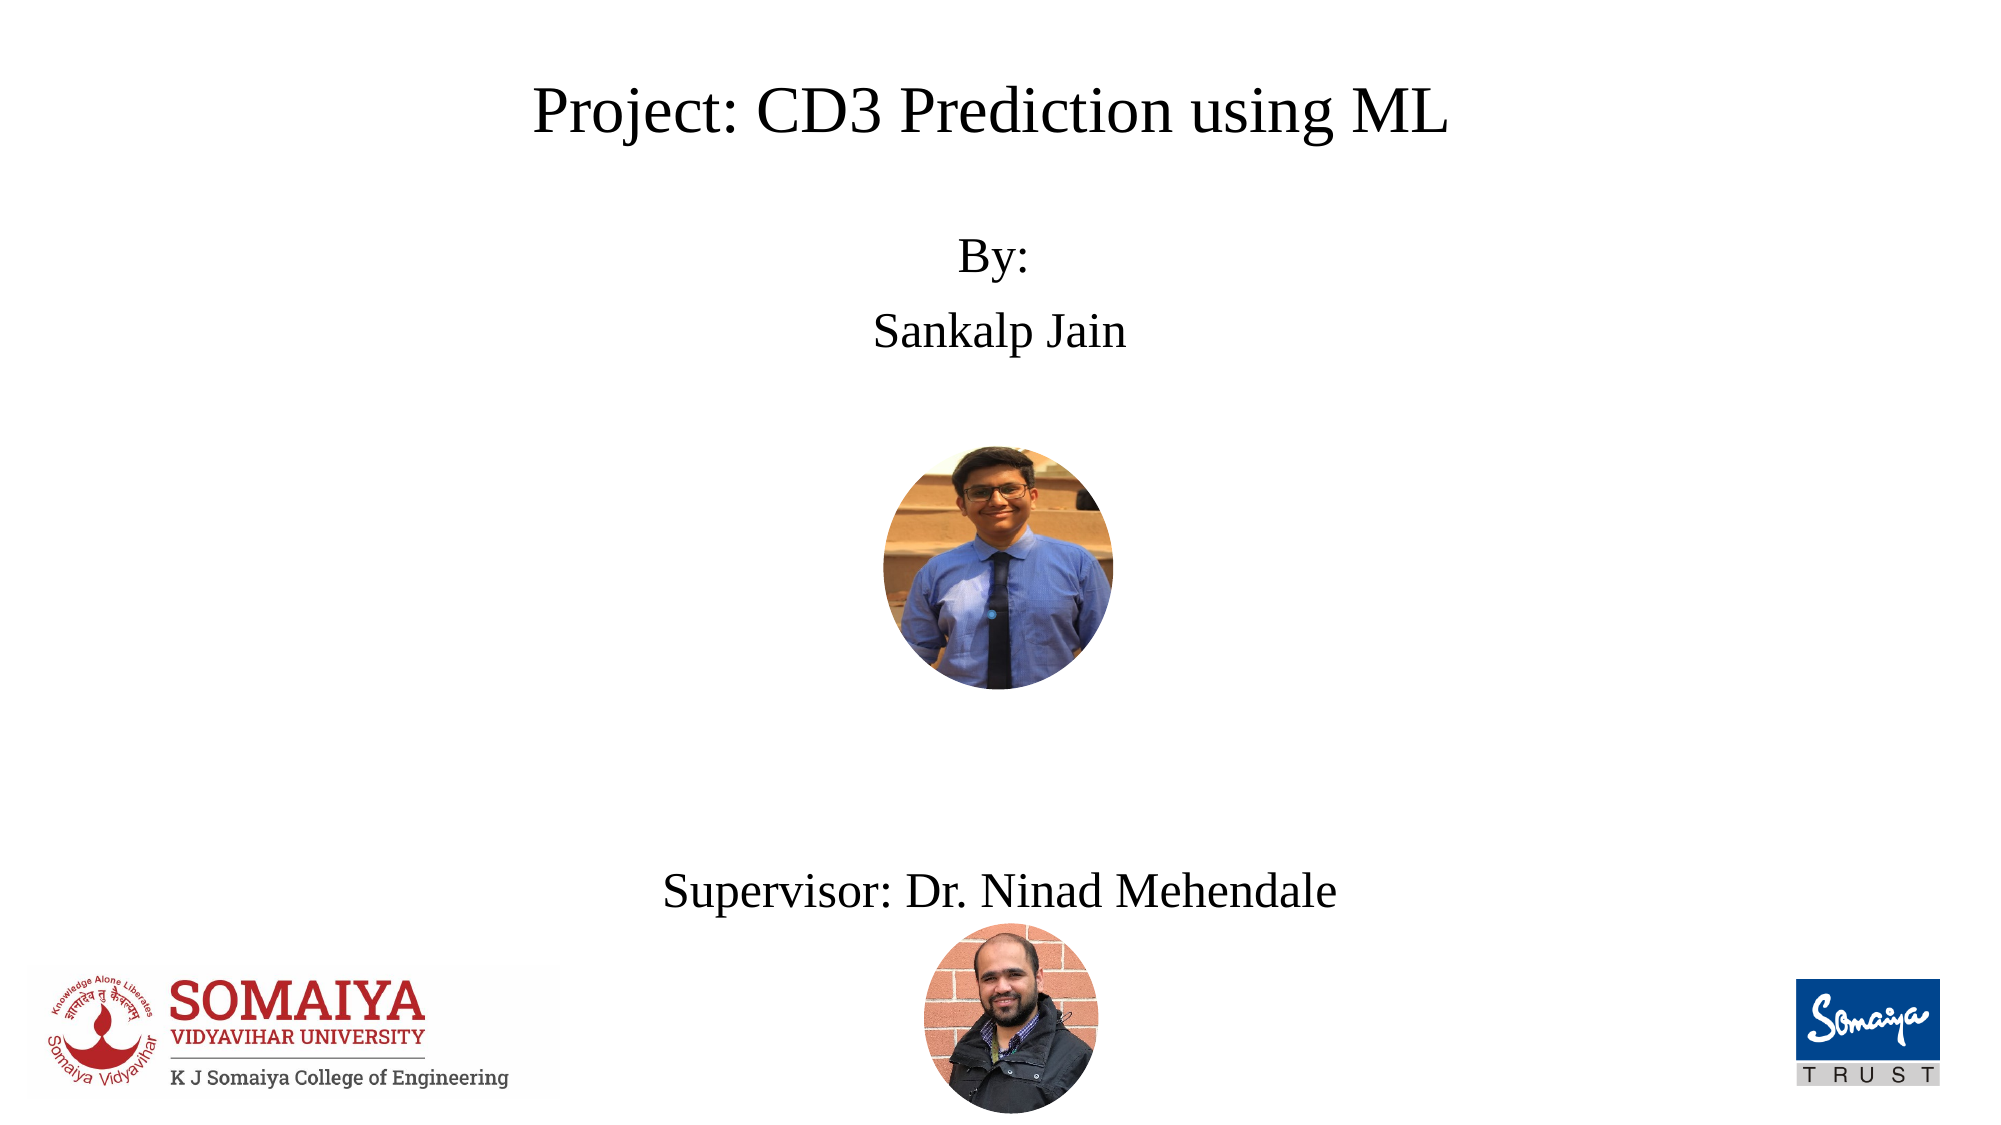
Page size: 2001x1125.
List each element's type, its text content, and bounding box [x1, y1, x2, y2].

picture [883, 445, 1114, 690]
text_box Supervisor: Dr. Ninad Mehendale [0, 856, 2000, 1125]
title Project: CD3 Prediction using ML [0, 0, 2000, 155]
picture [923, 923, 1099, 1114]
subtitle By: Sankalp Jain [0, 221, 2000, 393]
picture [26, 965, 560, 1099]
picture [1796, 979, 1940, 1086]
